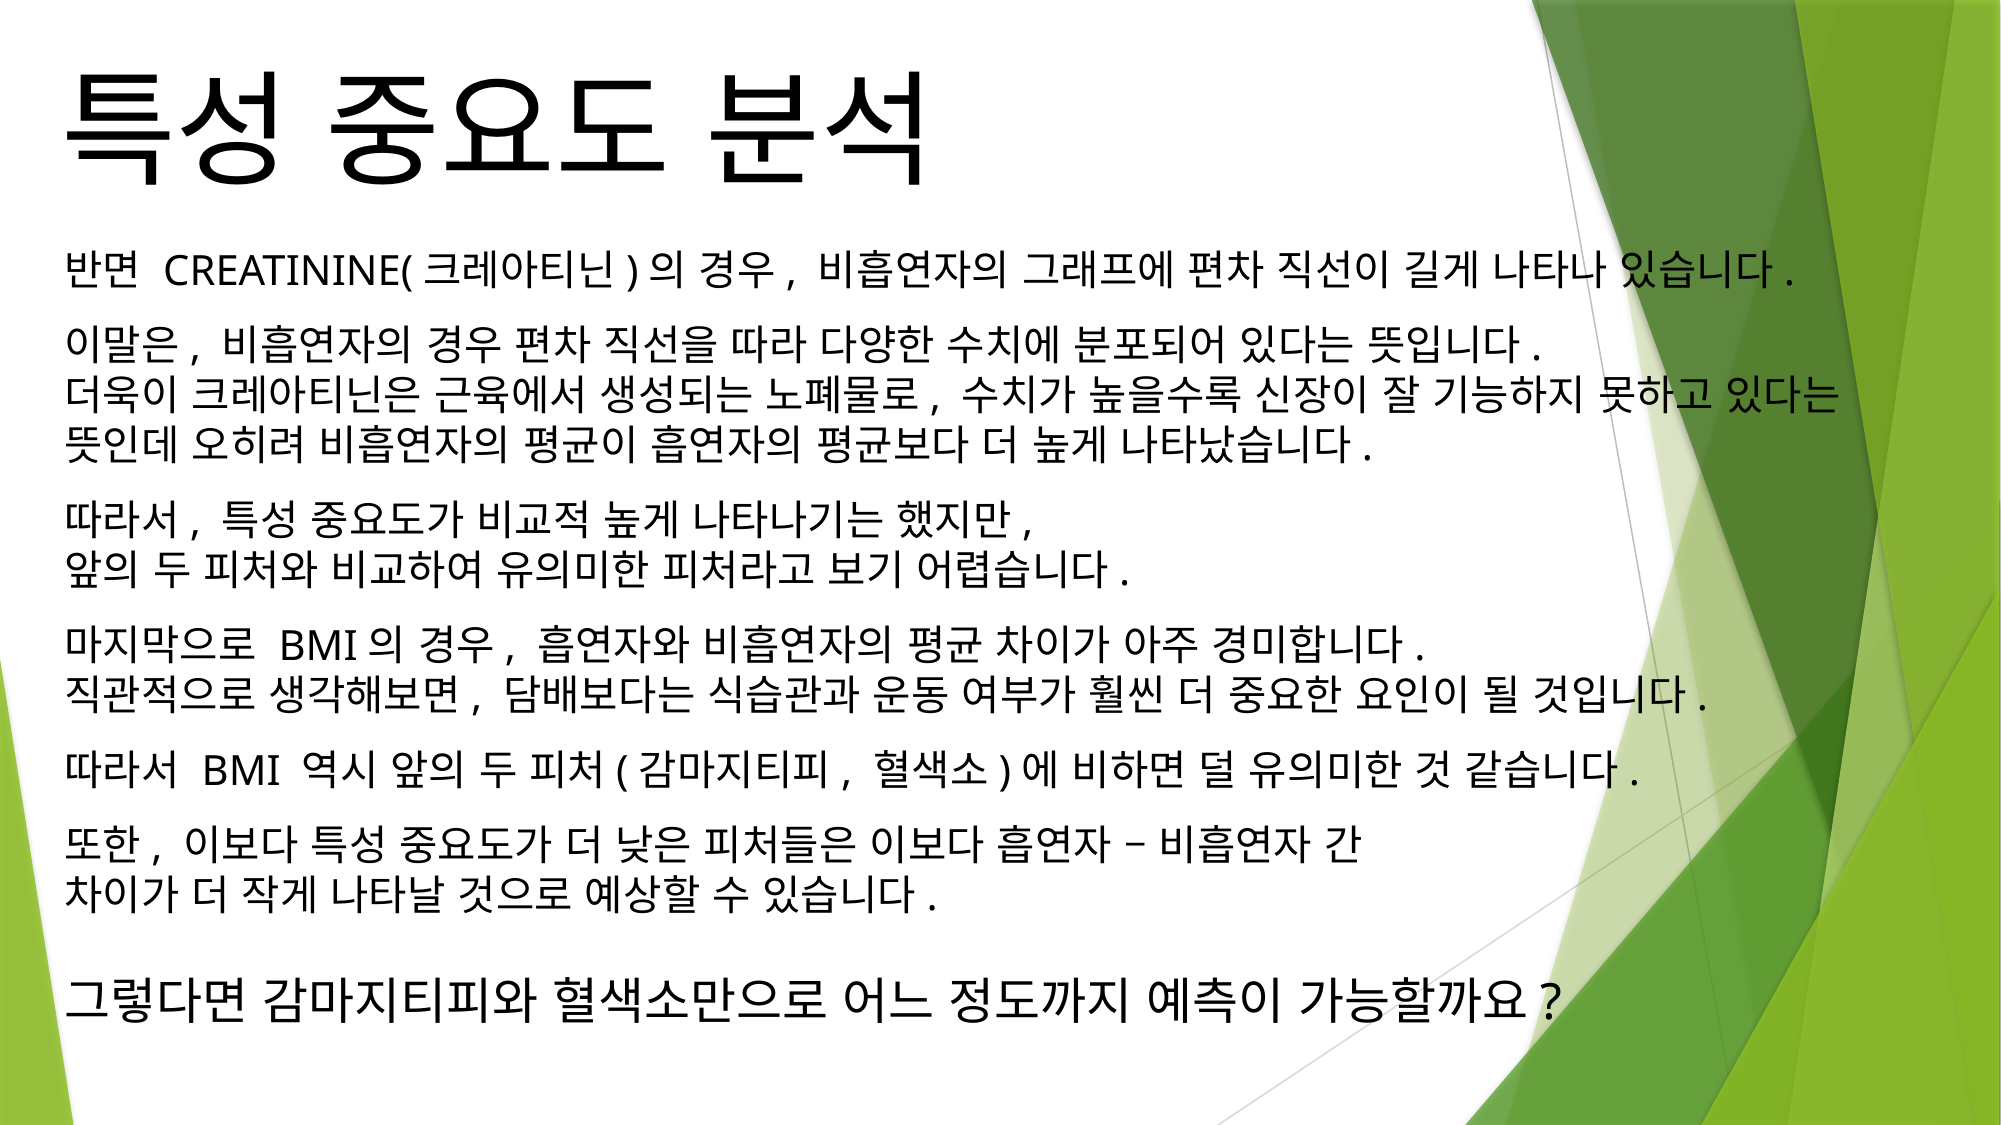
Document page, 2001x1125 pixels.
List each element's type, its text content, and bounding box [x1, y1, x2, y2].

text_box 특성 중요도 분석 [46, 43, 951, 209]
text_box 반면 CREATININE(크레아티닌)의 경우, 비흡연자의 그래프에 편차 직선이 길게 나타나 있습니다. 이말은, 비흡연자의 경우 편차 직선을 따라 다양한 수치에 분포되어 있다는 뜻입니다. 더욱이 크레아티닌은 근육에서 생성되는 노폐물로, 수치가 높을수록 신장이 잘 기능하지 못하고 있다는 뜻인데 오히려 비흡연자의 평균이 흡연자의 평균보다 더 높게 나타났습니다. 따라서, 특성 중요도가 비교적 높게 나타나기는 했지만, 앞의 두 피처와 비교하여 유의미한 피처라고 보기 어렵습니다. 마지막으로 BMI의 경우, 흡연자와 비흡연자의 평균 차이가 아주 경미합니다. 직관적으로 생각해보면, 담배보다는 식습관과 운동 여부가 훨씬 더 중요한 요인이 될 것입니다. 따라서 BMI 역시 앞의 두 피처(감마지티피, 혈색소)에 비하면 덜 유의미한 것 같습니다. 또한, 이보다 특성 중요도가 더 낮은 피처들은 이보다 흡연자 – 비흡연자 간 차이가 더 작게 나타날 것으로 예상할 수 있습니다. 그렇다면 감마지티피와 혈색소만으로 어느 정도까지 예측이 가능할까요? [49, 236, 1890, 1037]
